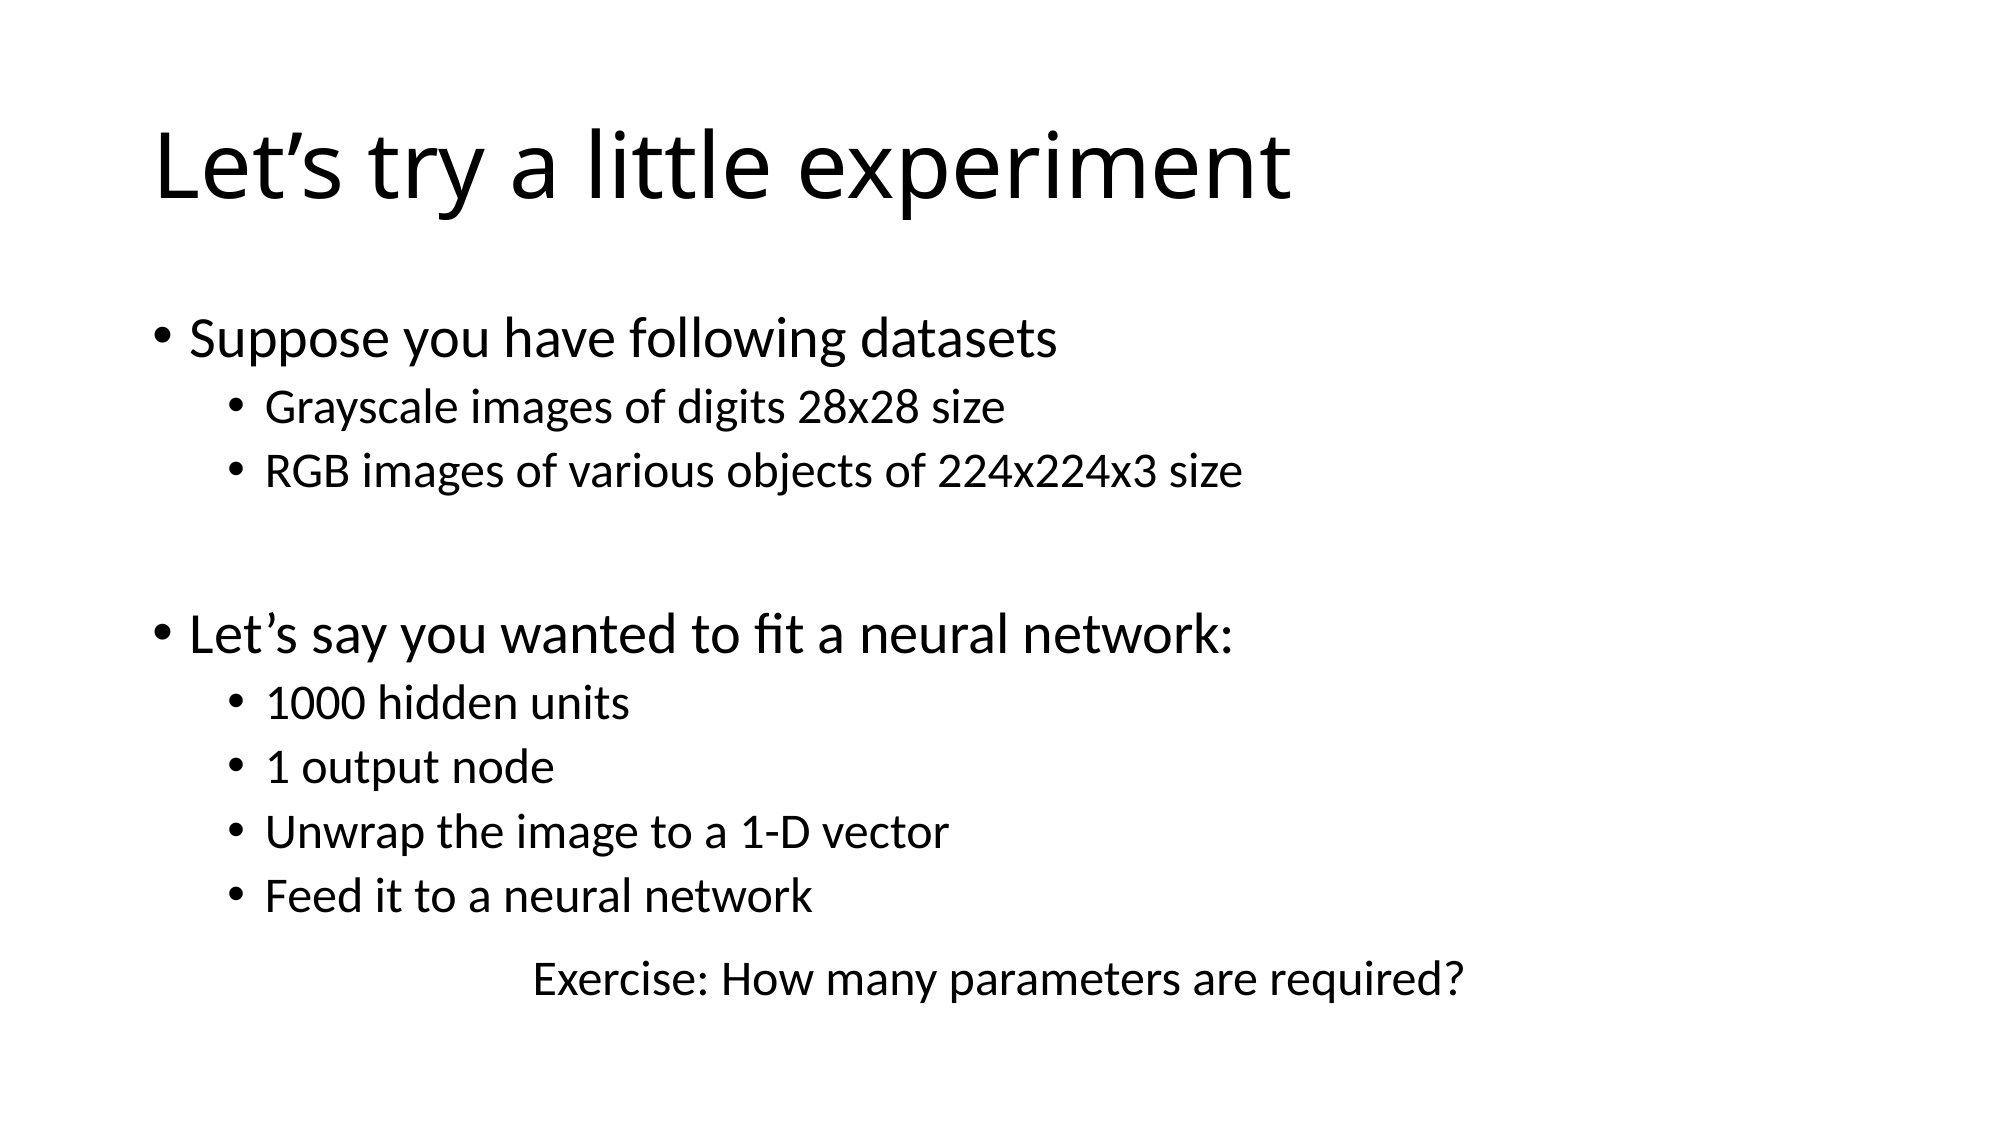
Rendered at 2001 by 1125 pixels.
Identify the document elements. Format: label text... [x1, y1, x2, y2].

title Let’s try a little experiment [137, 59, 1863, 278]
text_box Exercise: How many parameters are required? [518, 937, 1482, 1013]
list Suppose you have following datasets Grayscale images of digits 28x28 size RGB images of various objects of 224x224x3 size Let’s say you wanted to fit a neural network: 1000 hidden units 1 output node Unwrap the image to a 1-D vector Feed it to a neural network [137, 299, 1863, 1014]
